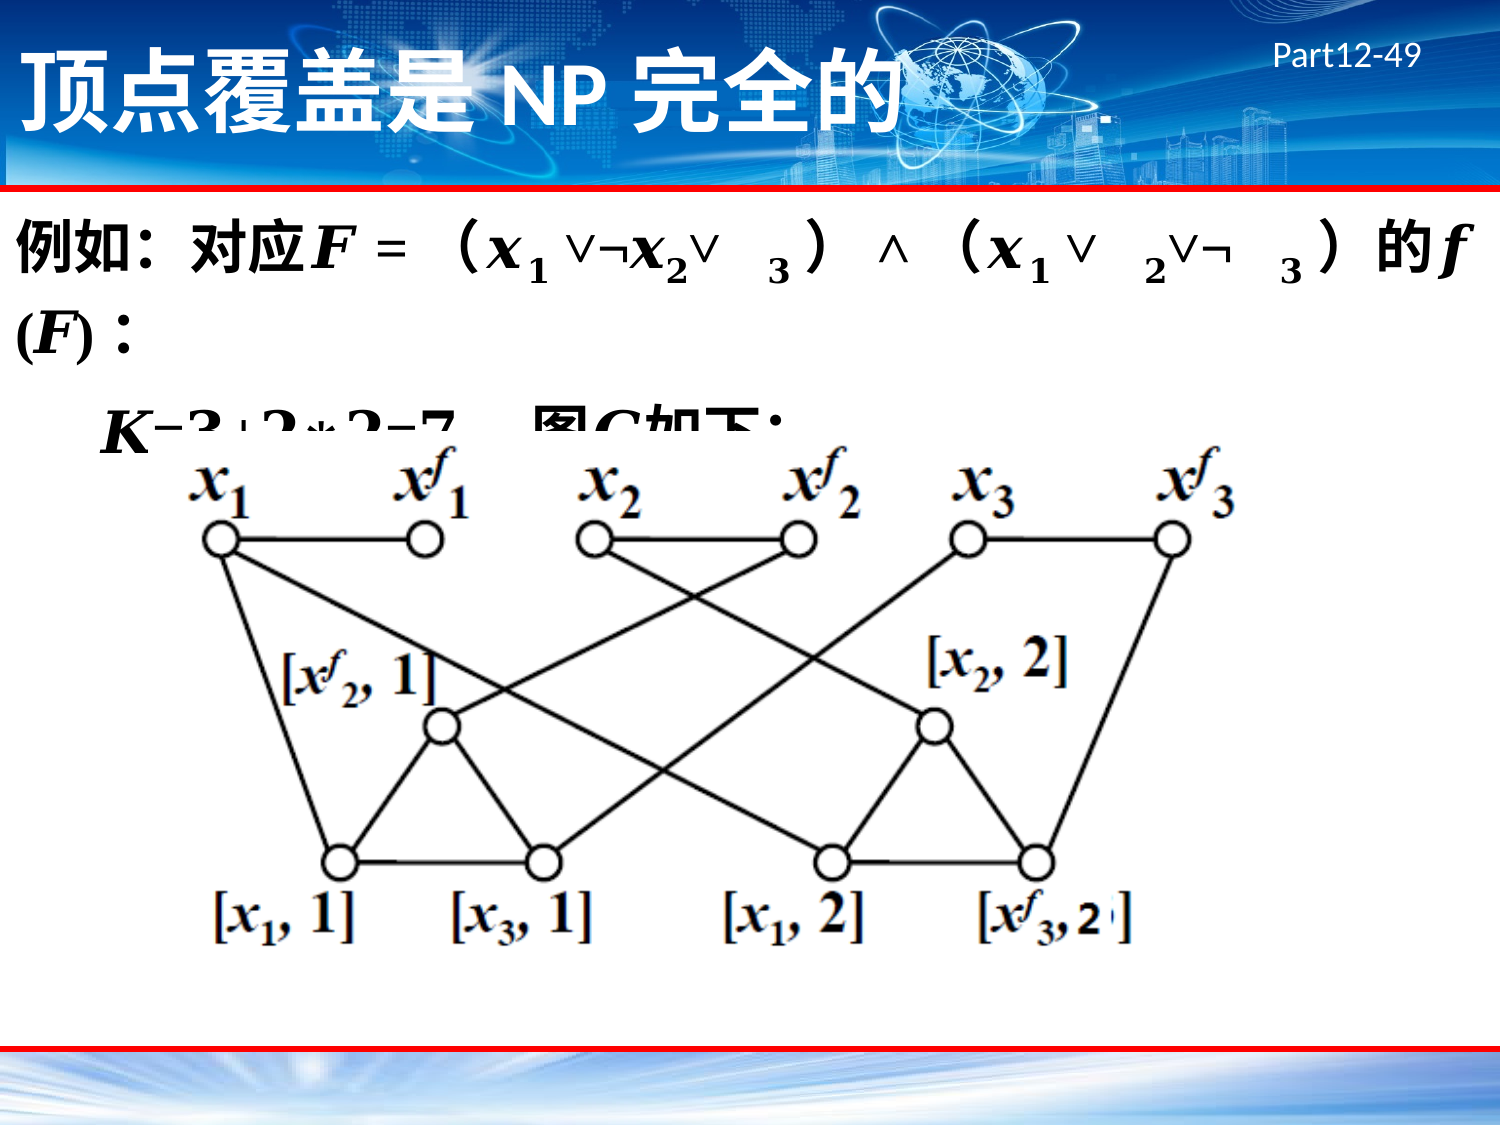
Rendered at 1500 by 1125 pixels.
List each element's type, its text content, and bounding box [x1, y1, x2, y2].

list 例如：对应𝑭=（𝒙𝟏˅¬𝒙𝟐˅𝒙𝟑）˄（𝒙𝟏˅𝒙𝟐˅¬𝒙𝟑）的𝒇(𝑭)： 𝑲=𝟑+𝟐∗𝟐=𝟕，图𝑮如下： [0, 207, 1498, 1032]
picture [148, 431, 1289, 1032]
picture [0, 0, 1500, 185]
picture [0, 1052, 1500, 1125]
title 顶点覆盖是NP完全的 [3, 2, 1500, 189]
